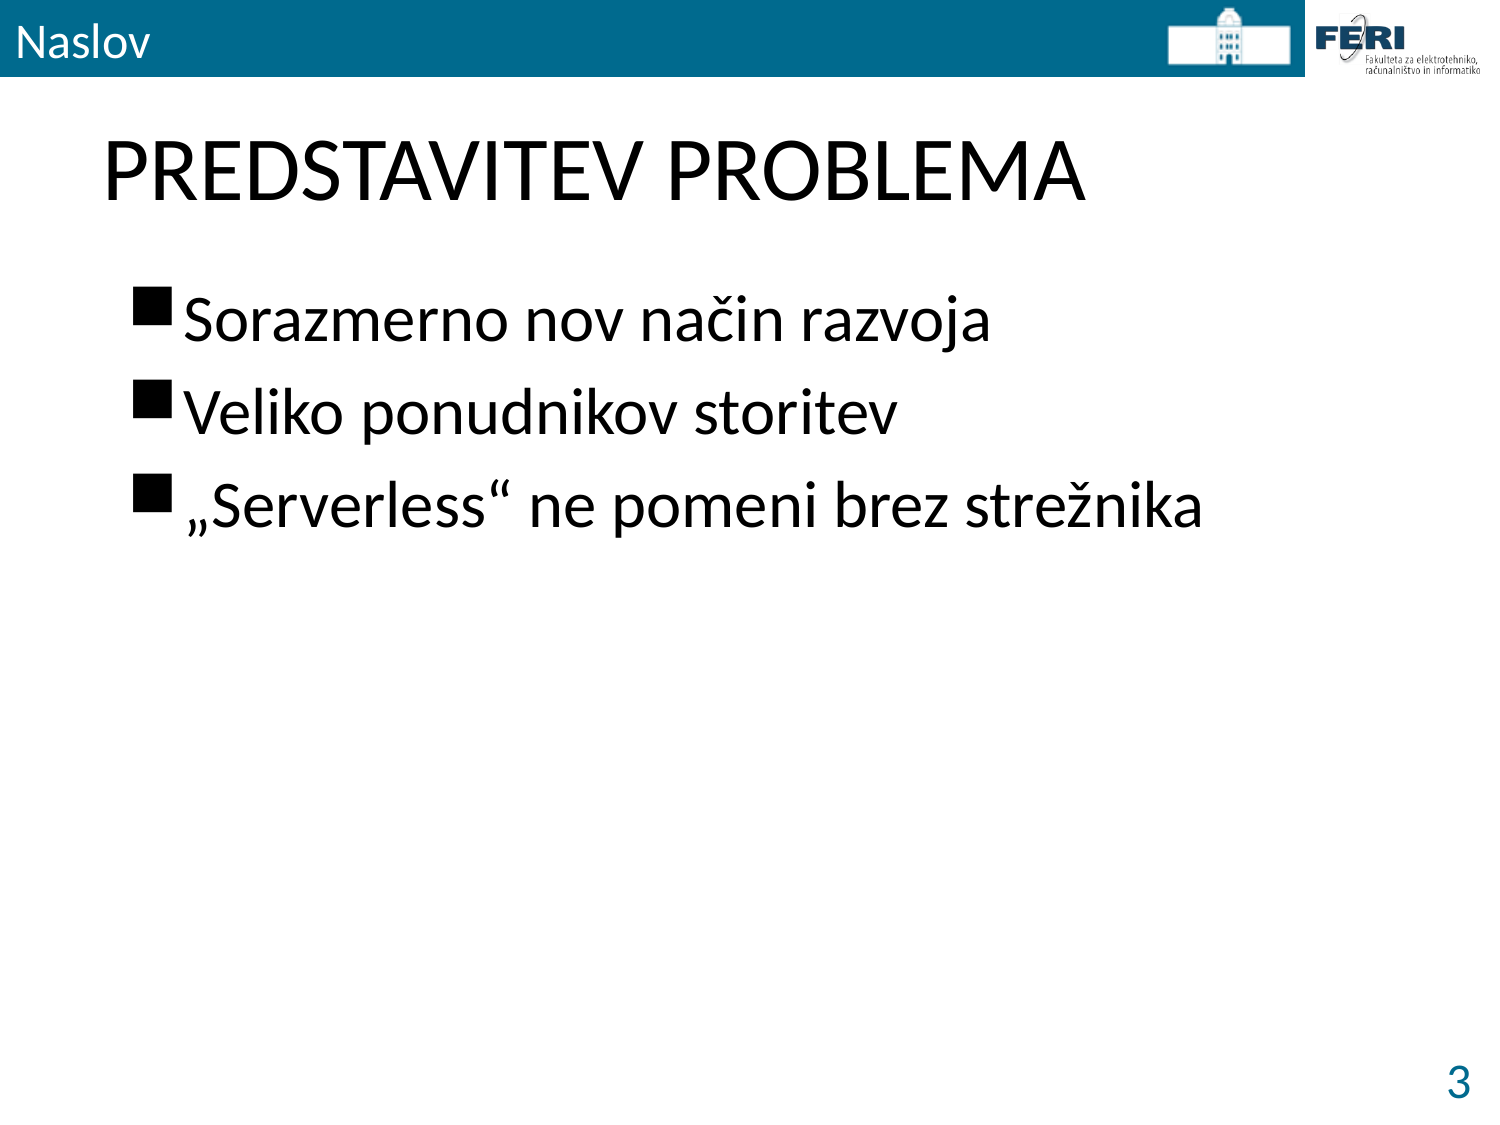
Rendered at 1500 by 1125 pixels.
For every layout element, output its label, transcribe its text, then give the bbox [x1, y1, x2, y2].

picture [1316, 13, 1480, 74]
footer Naslov [0, 0, 1117, 77]
title PREDSTAVITEV PROBLEMA [87, 78, 1425, 250]
list Sorazmerno nov način razvoja Veliko ponudnikov storitev „Serverless“ ne pomeni brez strežnika [112, 267, 1388, 1024]
slide_number 3 [1339, 1046, 1487, 1112]
picture [1168, 7, 1290, 65]
